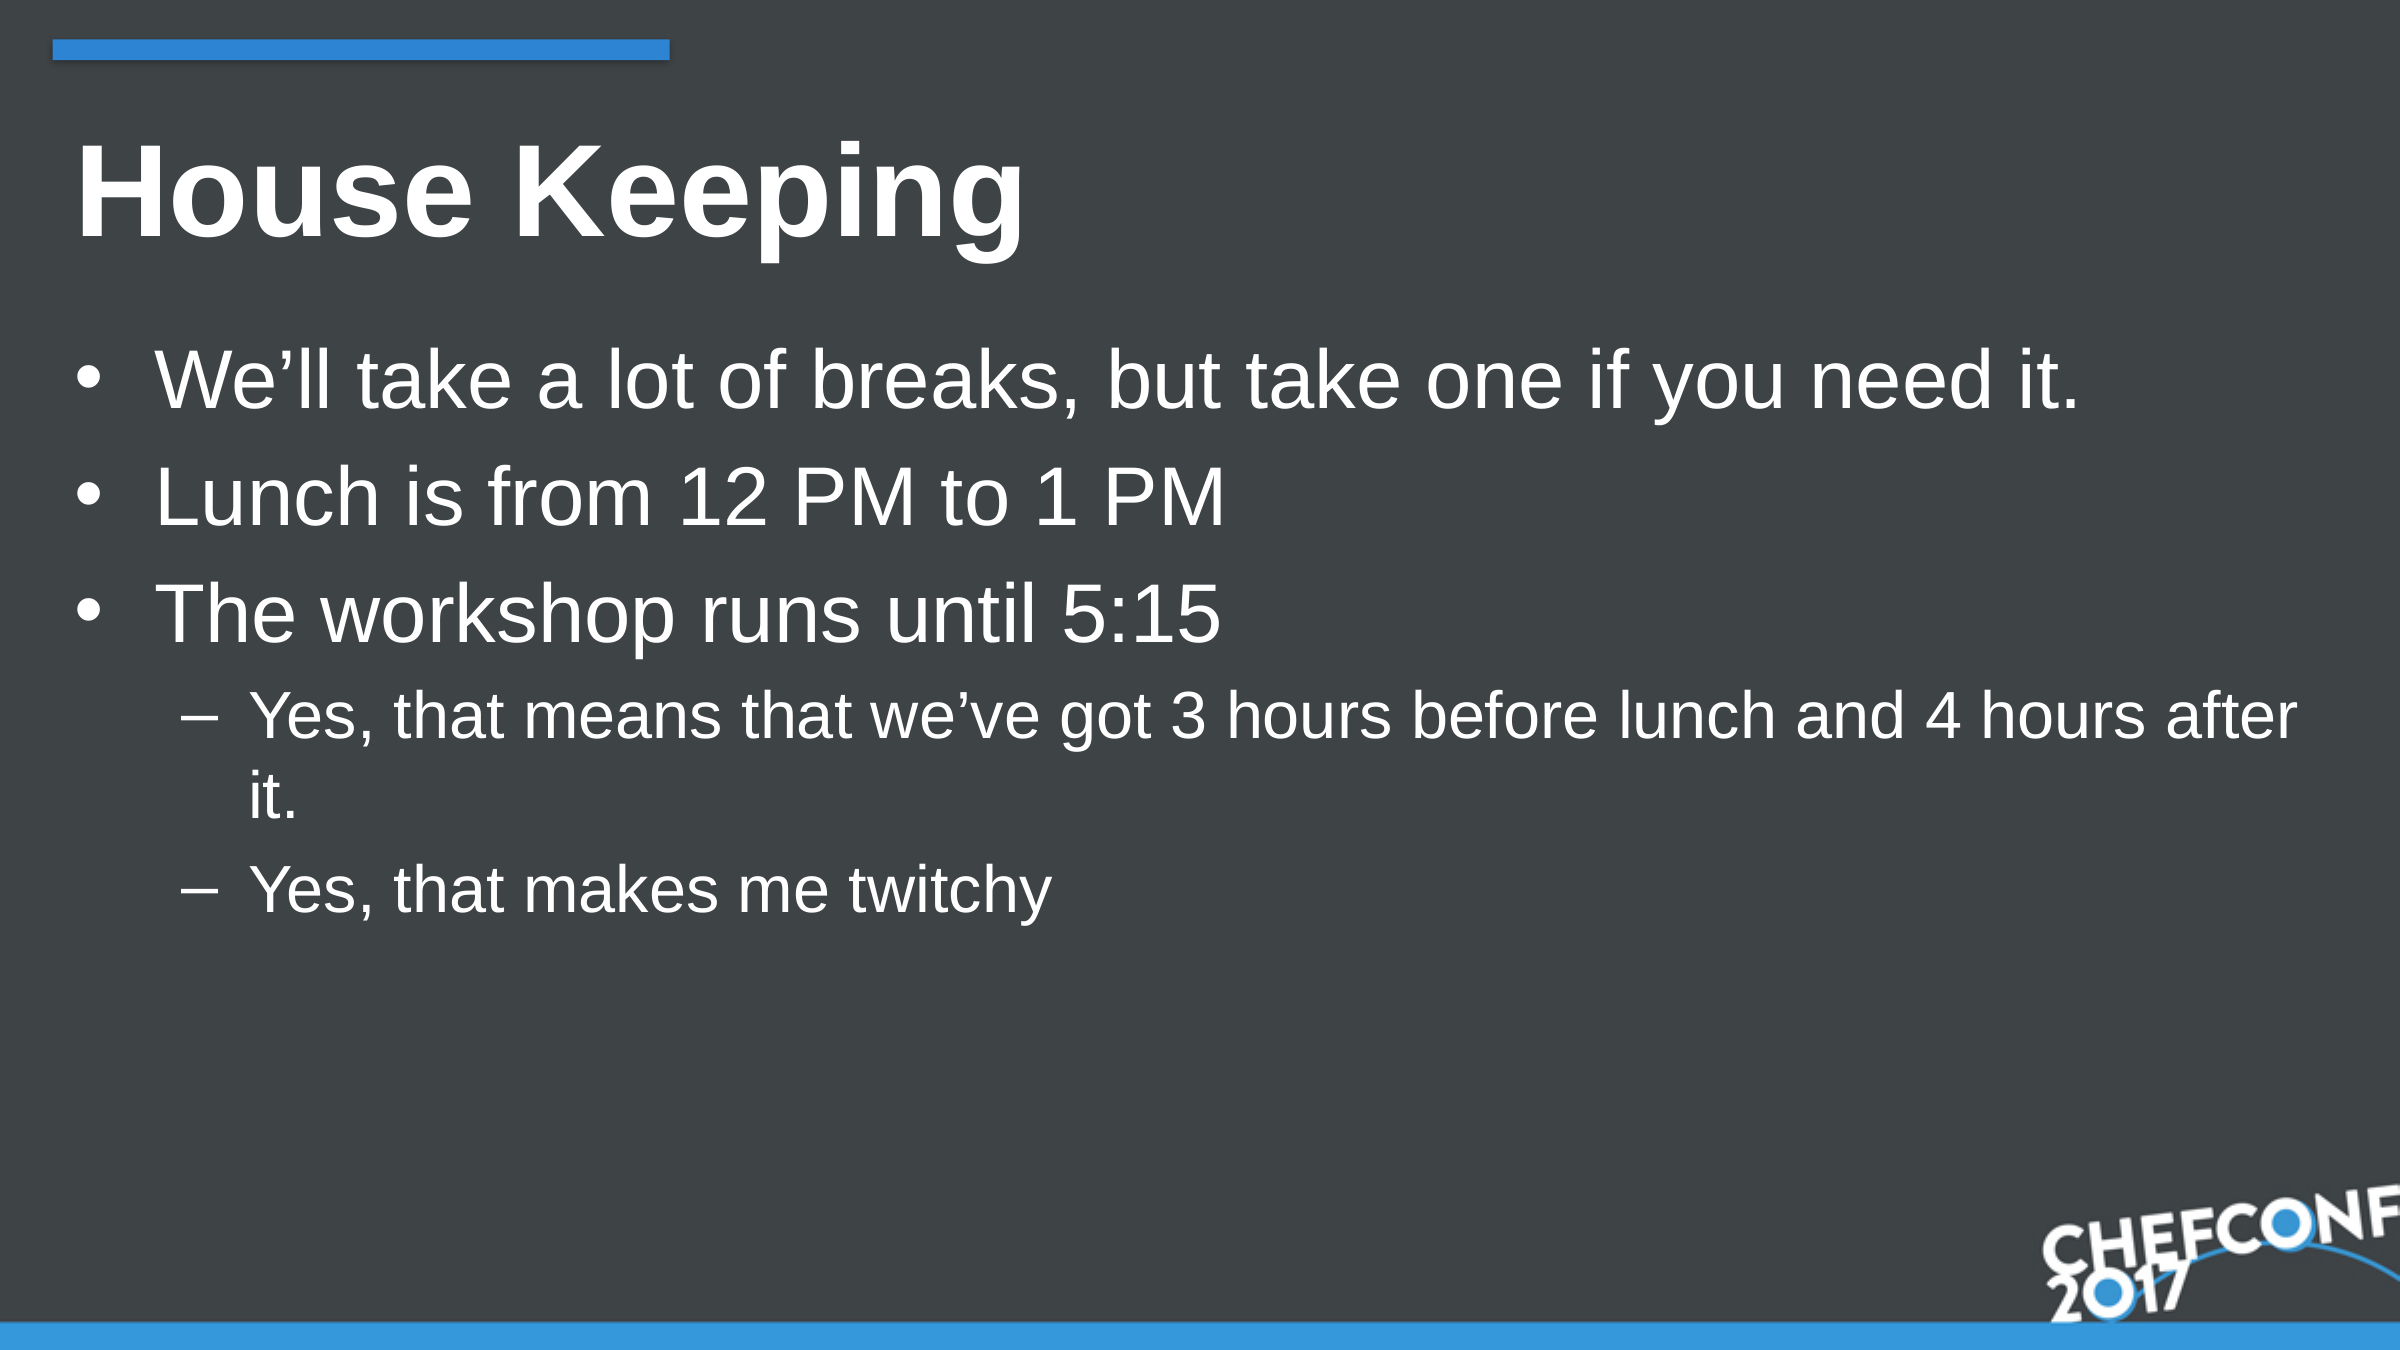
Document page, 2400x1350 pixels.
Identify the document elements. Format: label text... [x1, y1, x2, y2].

list We’ll take a lot of breaks, but take one if you need it. Lunch is from 12 PM to 1 PM The workshop runs until 5:15 Yes, that means that we’ve got 3 hours before lunch and 4 hours after it. Yes, that makes me twitchy [52, 315, 2348, 1206]
picture [0, 0, 2400, 1350]
title House Keeping [52, 87, 2348, 280]
